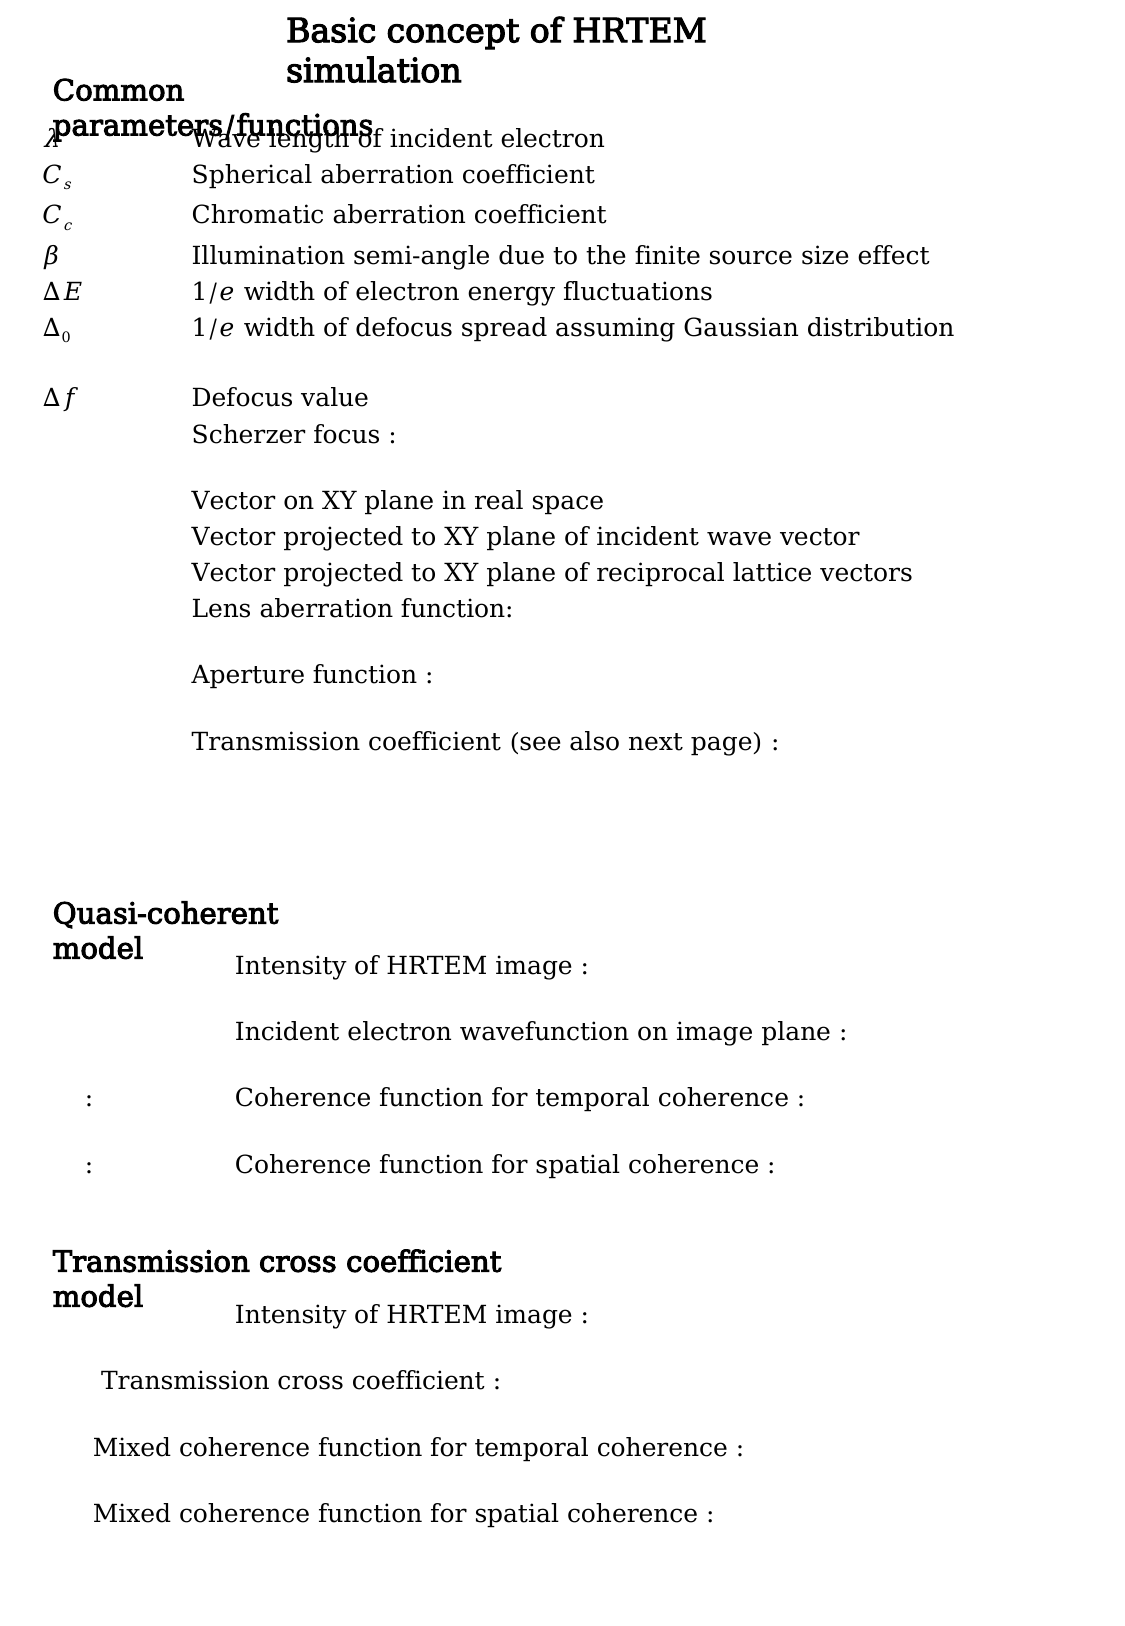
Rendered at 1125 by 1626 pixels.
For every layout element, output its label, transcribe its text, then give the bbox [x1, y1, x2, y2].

text_box [463, 103, 937, 149]
text_box Common parameters/functions [37, 63, 463, 149]
text_box Transmission cross coefficient model [37, 1235, 551, 1320]
text_box Quasi-coherent model [37, 887, 390, 972]
text_box Basic concept of HRTEM simulation [271, 1, 888, 97]
